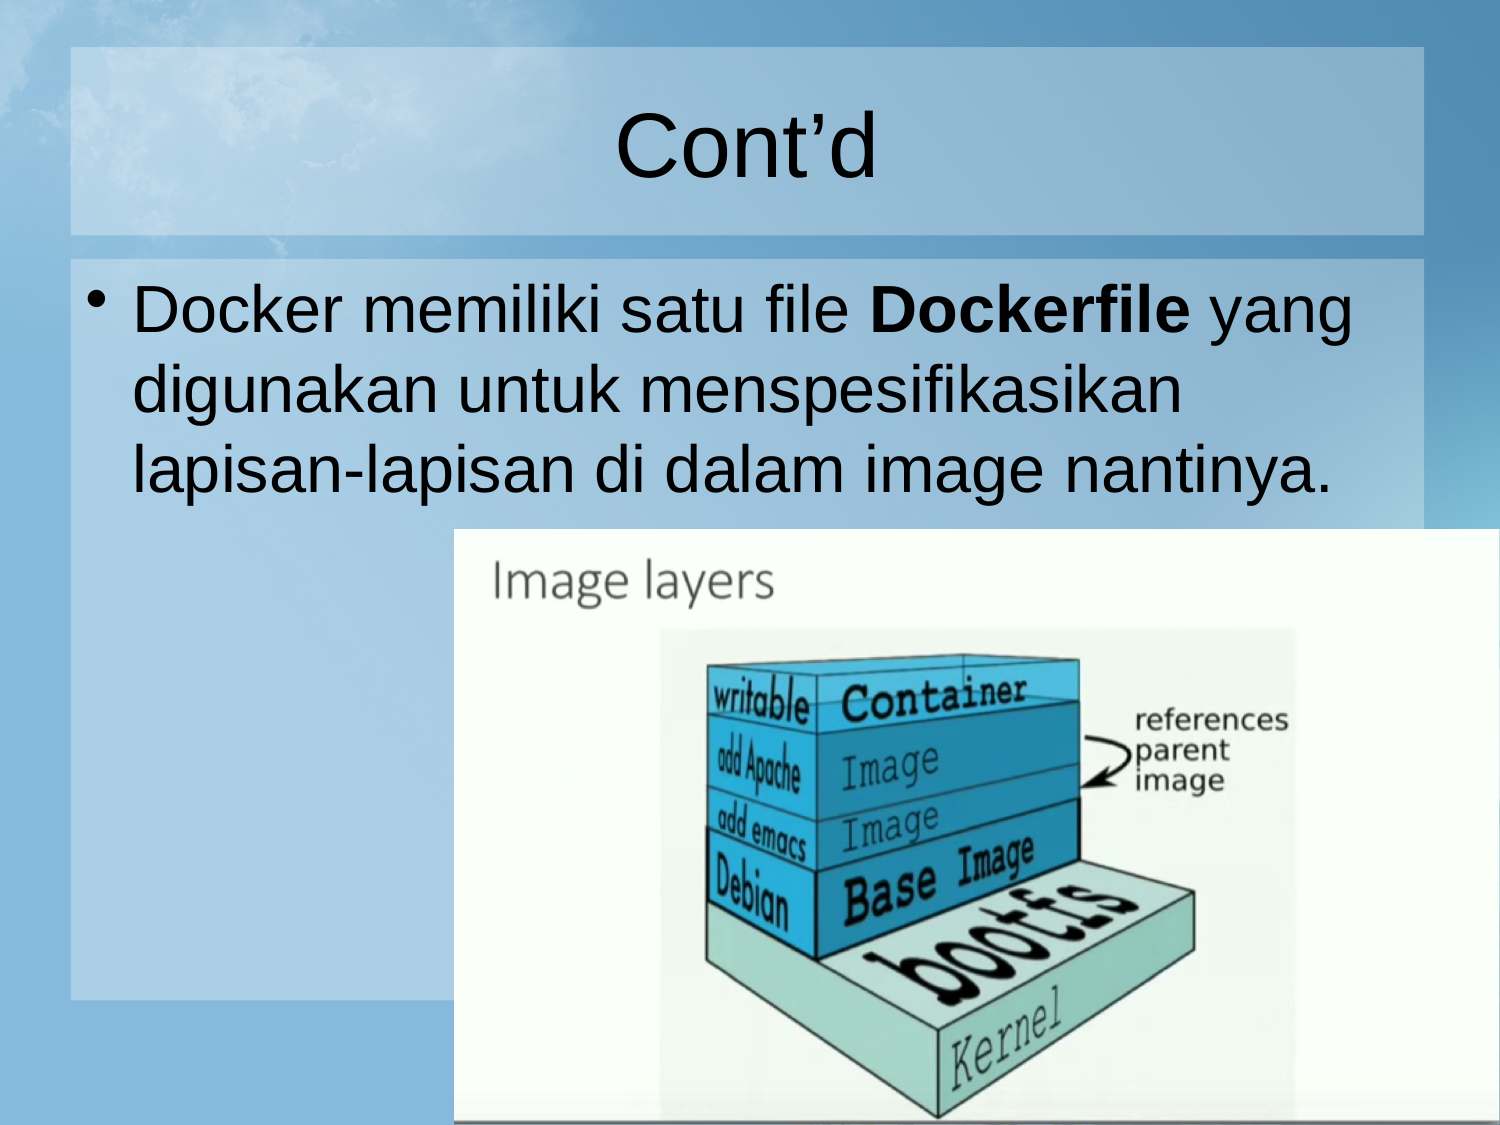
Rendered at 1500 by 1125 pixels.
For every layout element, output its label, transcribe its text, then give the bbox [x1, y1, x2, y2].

list Docker memiliki satu file Dockerfile yang digunakan untuk menspesifikasikan lapisan-lapisan di dalam image nantinya. [70, 258, 1425, 1001]
picture [0, 0, 1500, 1125]
title Cont’d [70, 47, 1425, 236]
